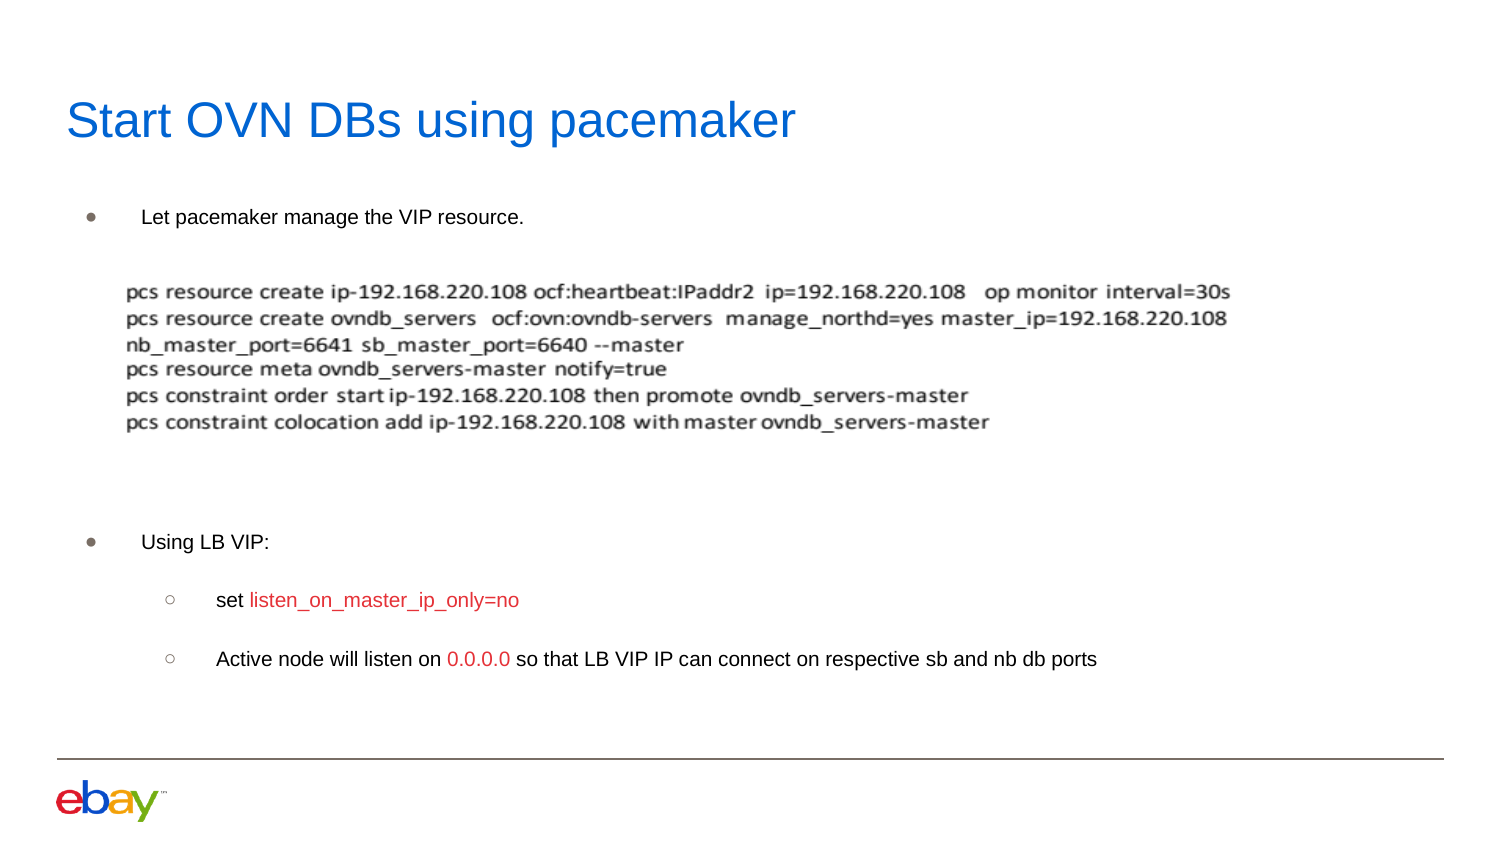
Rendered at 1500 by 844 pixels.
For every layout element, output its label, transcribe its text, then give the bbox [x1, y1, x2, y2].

picture [56, 780, 167, 822]
title Start OVN DBs using pacemaker [51, 72, 1449, 167]
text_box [125, 252, 1252, 484]
list Let pacemaker manage the VIP resource. Using LB VIP: set listen_on_master_ip_only=no Active node will listen on 0.0.0.0 so that LB VIP IP can connect on respective sb and nb db ports [51, 189, 1449, 750]
